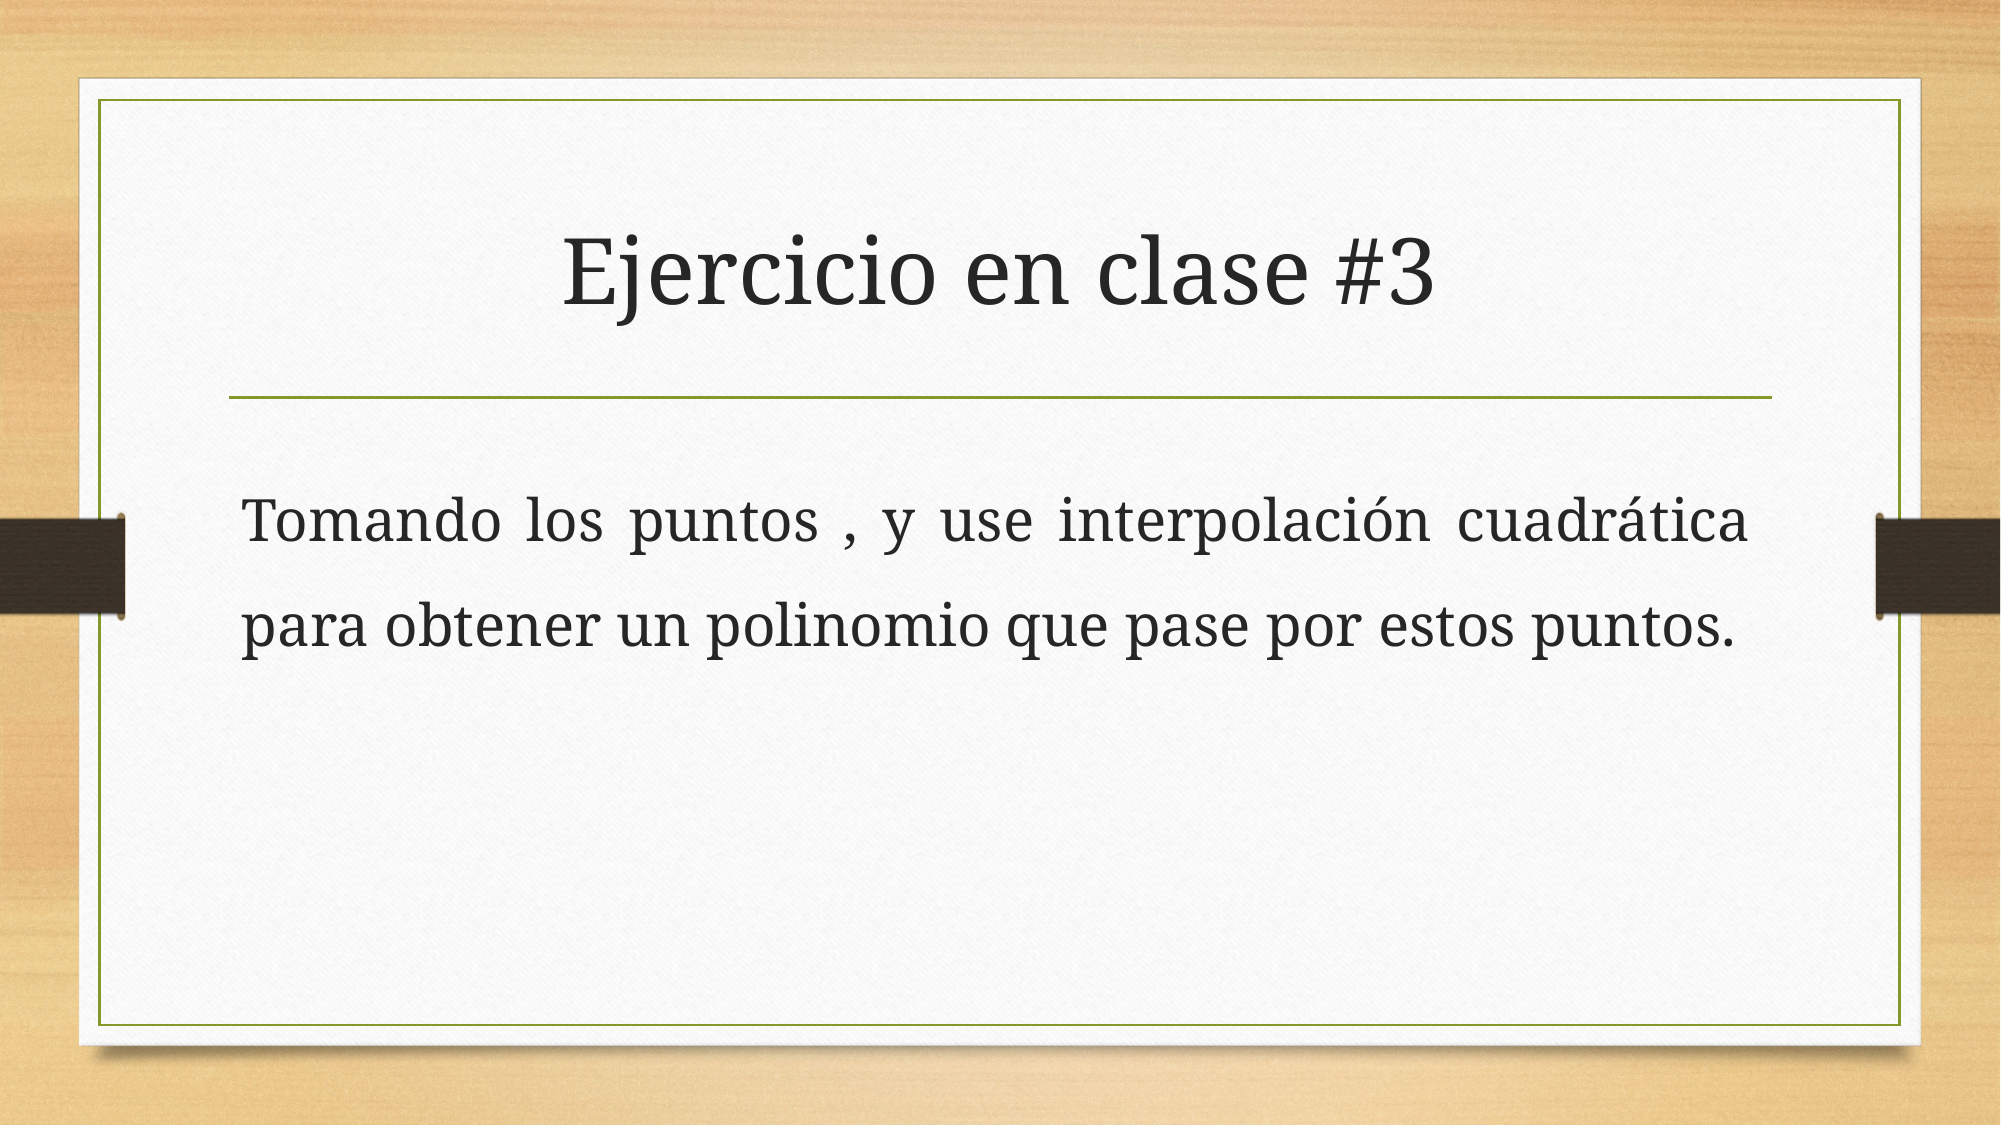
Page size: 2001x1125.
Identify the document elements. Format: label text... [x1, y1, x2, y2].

picture [0, 0, 2001, 1125]
title Ejercicio en clase #3 [212, 161, 1788, 375]
